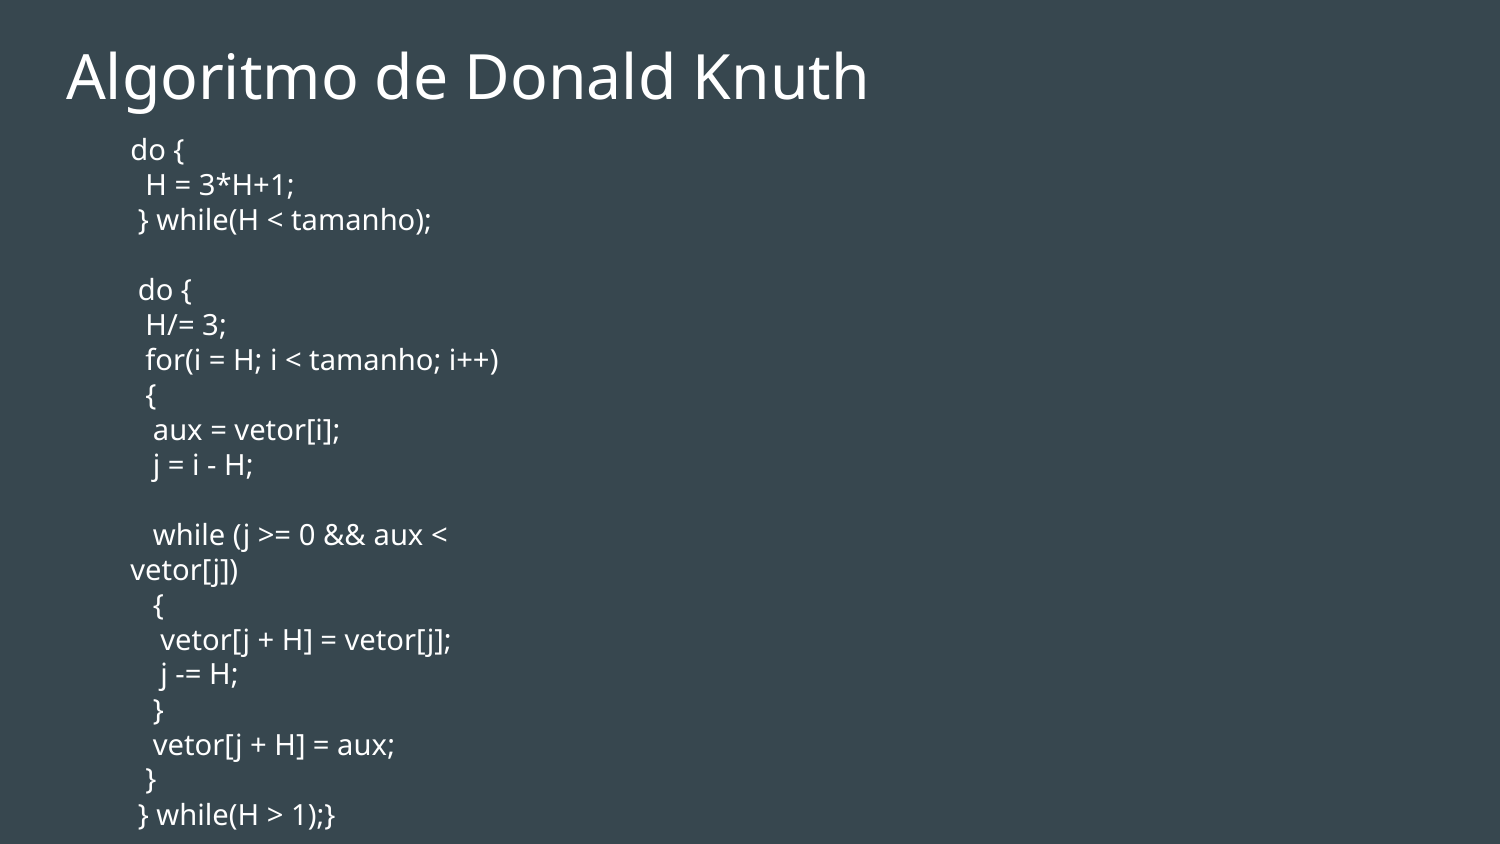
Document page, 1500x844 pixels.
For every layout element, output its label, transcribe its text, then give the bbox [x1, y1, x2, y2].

text_box do { H = 3*H+1; } while(H < tamanho); do { H/= 3; for(i = H; i < tamanho; i++) { aux = vetor[i]; j = i - H; while (j >= 0 && aux < vetor[j]) { vetor[j + H] = vetor[j]; j -= H; } vetor[j + H] = aux; } } while(H > 1);} [115, 116, 560, 755]
title Algoritmo de Donald Knuth [51, 22, 1449, 117]
